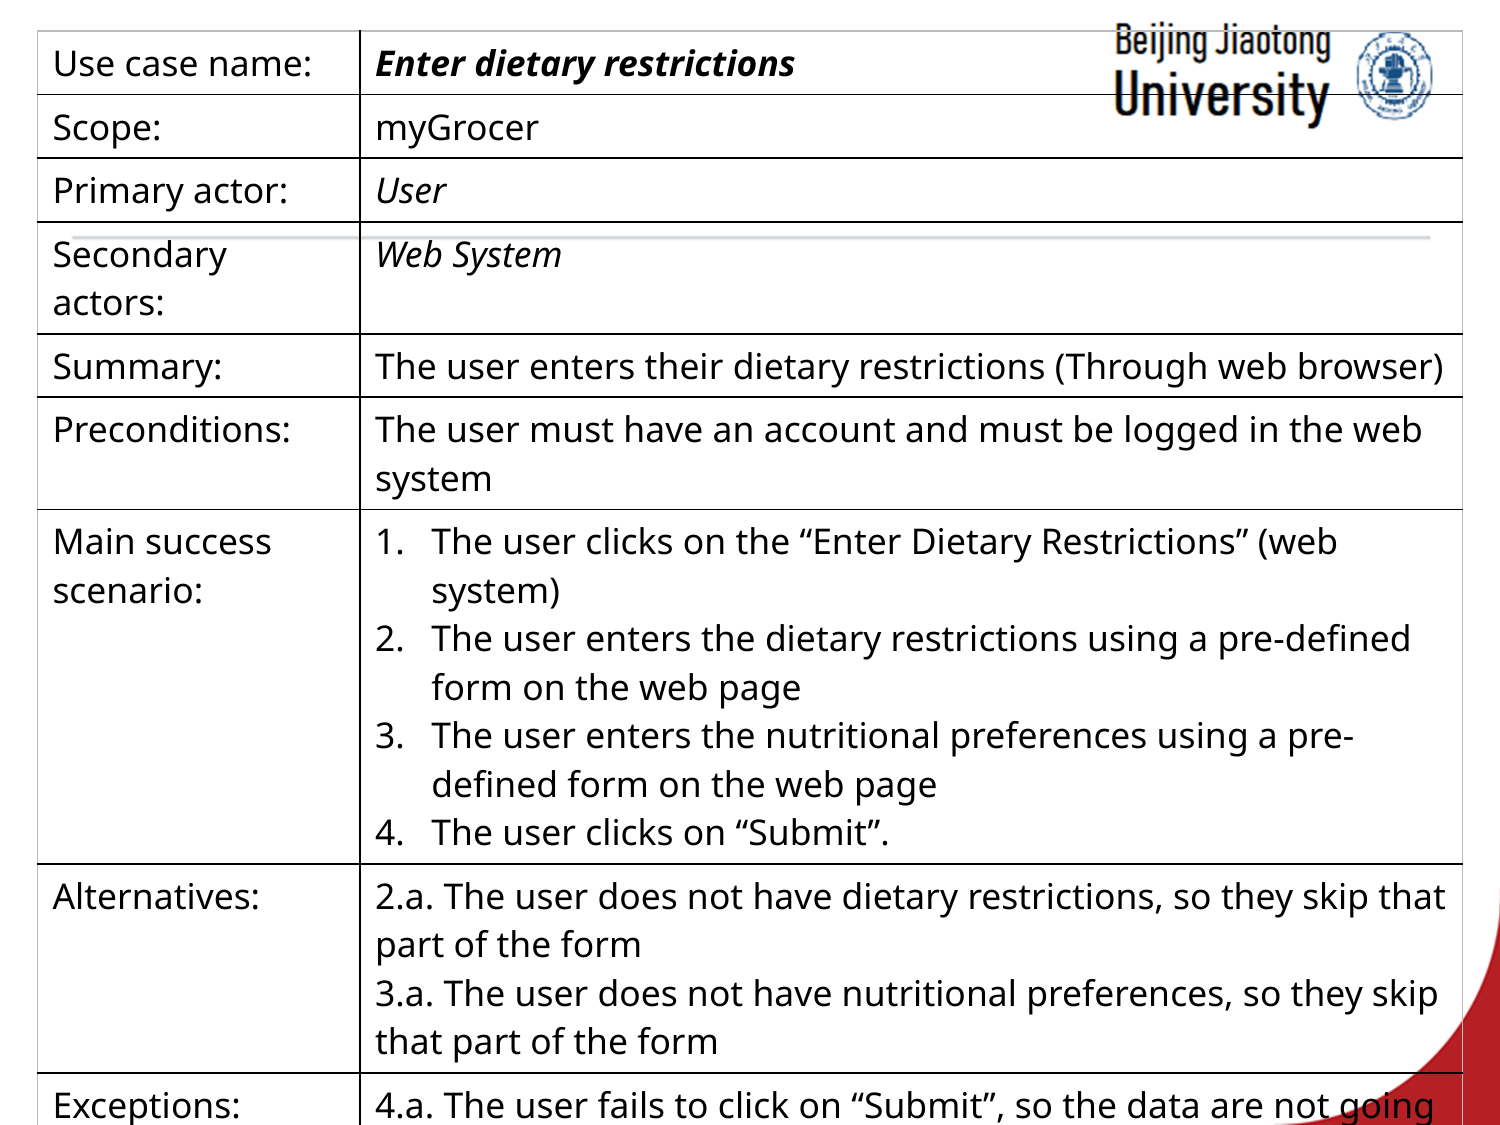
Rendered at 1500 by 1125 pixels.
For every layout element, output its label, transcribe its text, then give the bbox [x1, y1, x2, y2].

table_cell Primary actor: [38, 159, 359, 221]
table_header Enter dietary restrictions [361, 32, 1462, 94]
table_header Use case name: [38, 32, 359, 94]
picture [0, 0, 1500, 1125]
table_cell Secondary actors: [38, 223, 359, 333]
table_cell The user enters their dietary restrictions (Through web browser) [361, 335, 1462, 396]
table_cell Preconditions: [38, 398, 359, 509]
table_cell The user must have an account and must be logged in the web system [361, 398, 1462, 509]
table_cell Scope: [38, 95, 359, 157]
table_cell 4.a. The user fails to click on “Submit”, so the data are not going to be saved [361, 1074, 1462, 1125]
table_cell Alternatives: [38, 865, 359, 1072]
table_cell 2.a. The user does not have dietary restrictions, so they skip that part of the form 3.a. The user does not have nutritional preferences, so they skip that part of the form [361, 865, 1462, 1072]
table_cell Main success scenario: [38, 510, 359, 863]
table_cell Summary: [38, 335, 359, 396]
table_cell Web System [361, 223, 1462, 333]
table_cell Exceptions: [38, 1074, 359, 1125]
table_cell User [361, 159, 1462, 221]
table_cell myGrocer [361, 95, 1462, 157]
table_cell The user clicks on the “Enter Dietary Restrictions” (web system) The user enters the dietary restrictions using a pre-defined form on the web page The user enters the nutritional preferences using a pre-defined form on the web page The user clicks on “Submit”. [361, 510, 1462, 863]
